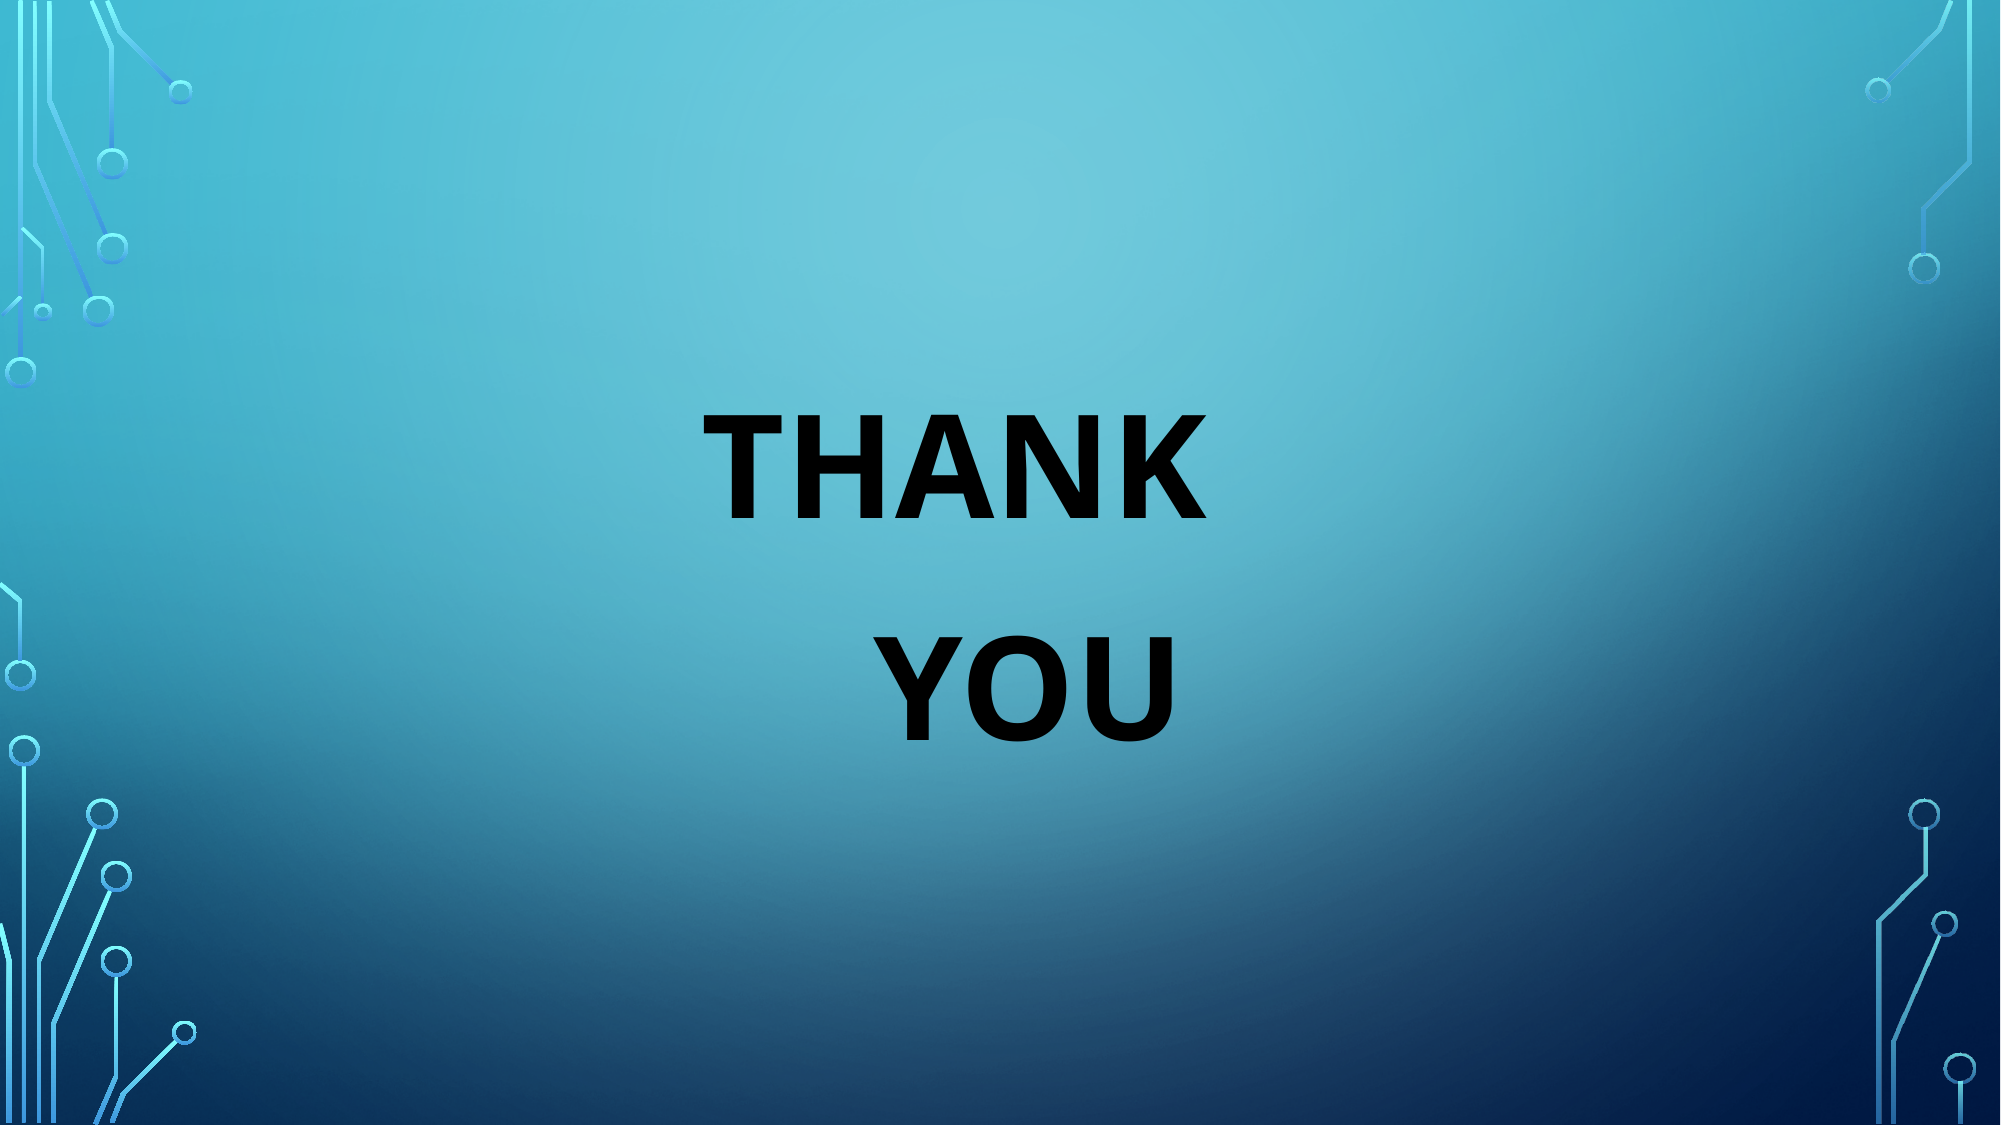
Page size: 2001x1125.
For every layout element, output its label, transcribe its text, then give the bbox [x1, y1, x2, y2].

list THANK YOU [446, 199, 2000, 781]
